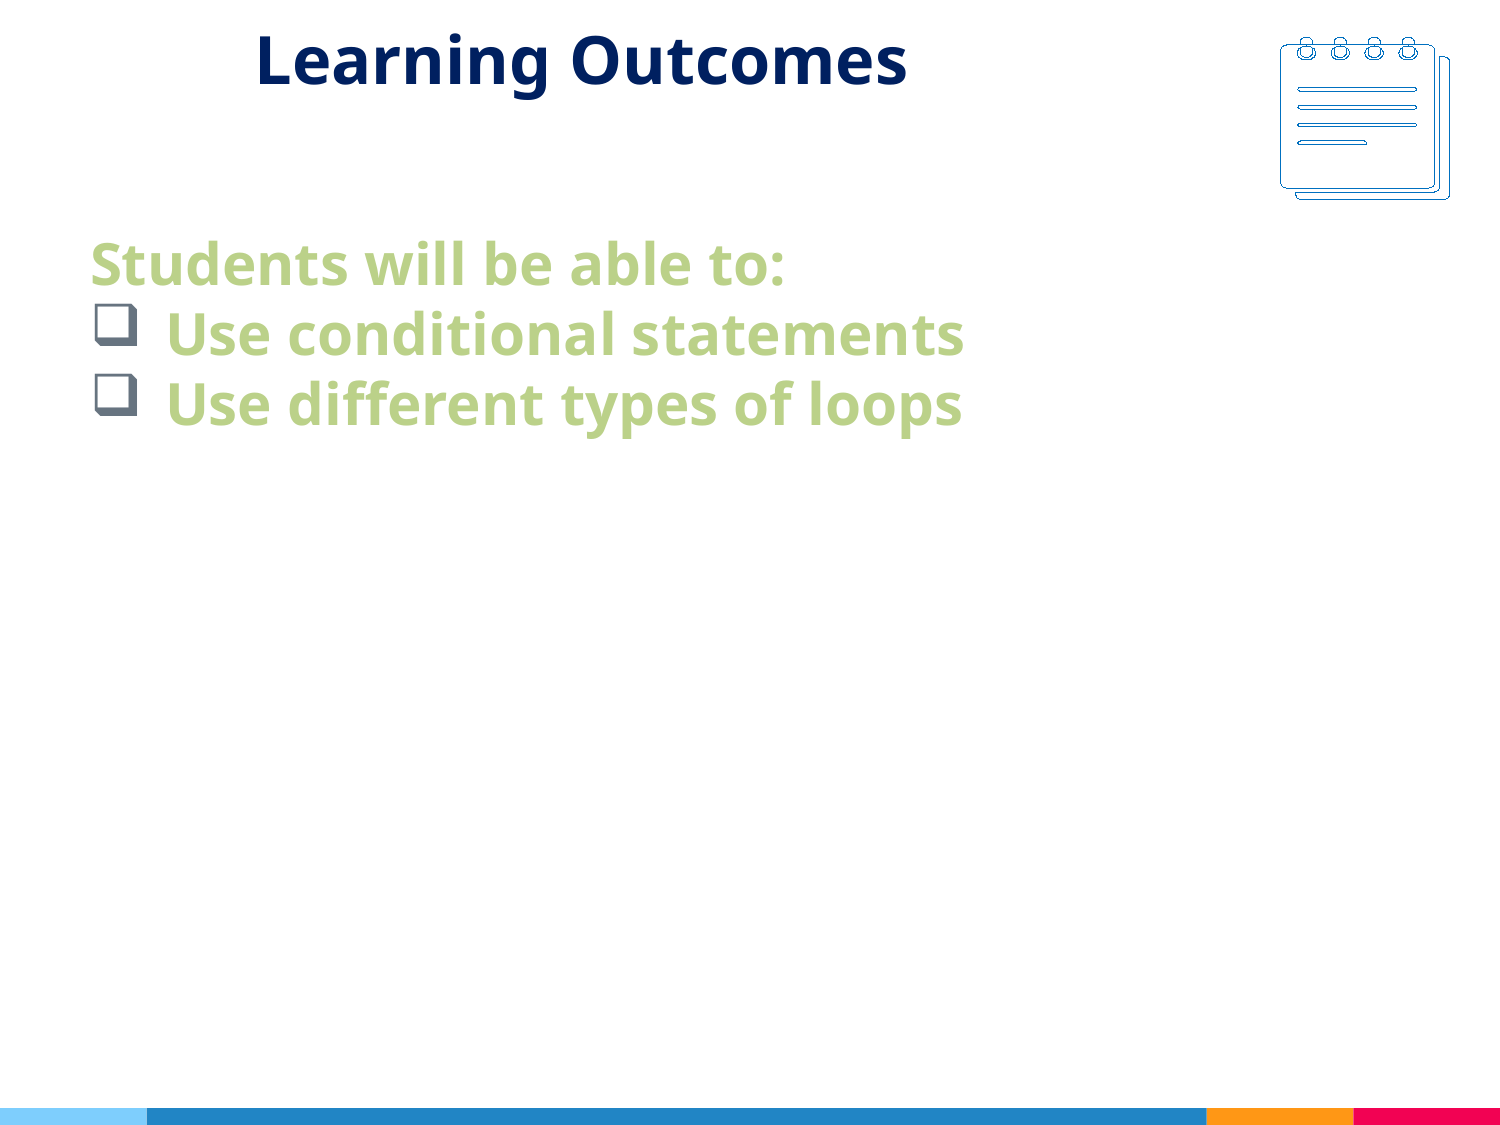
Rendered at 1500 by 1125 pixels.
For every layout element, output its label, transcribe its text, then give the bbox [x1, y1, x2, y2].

title Learning Outcomes [176, 10, 988, 113]
list Students will be able to: Use conditional statements Use different types of loops [75, 212, 1450, 825]
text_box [1280, 37, 1451, 201]
